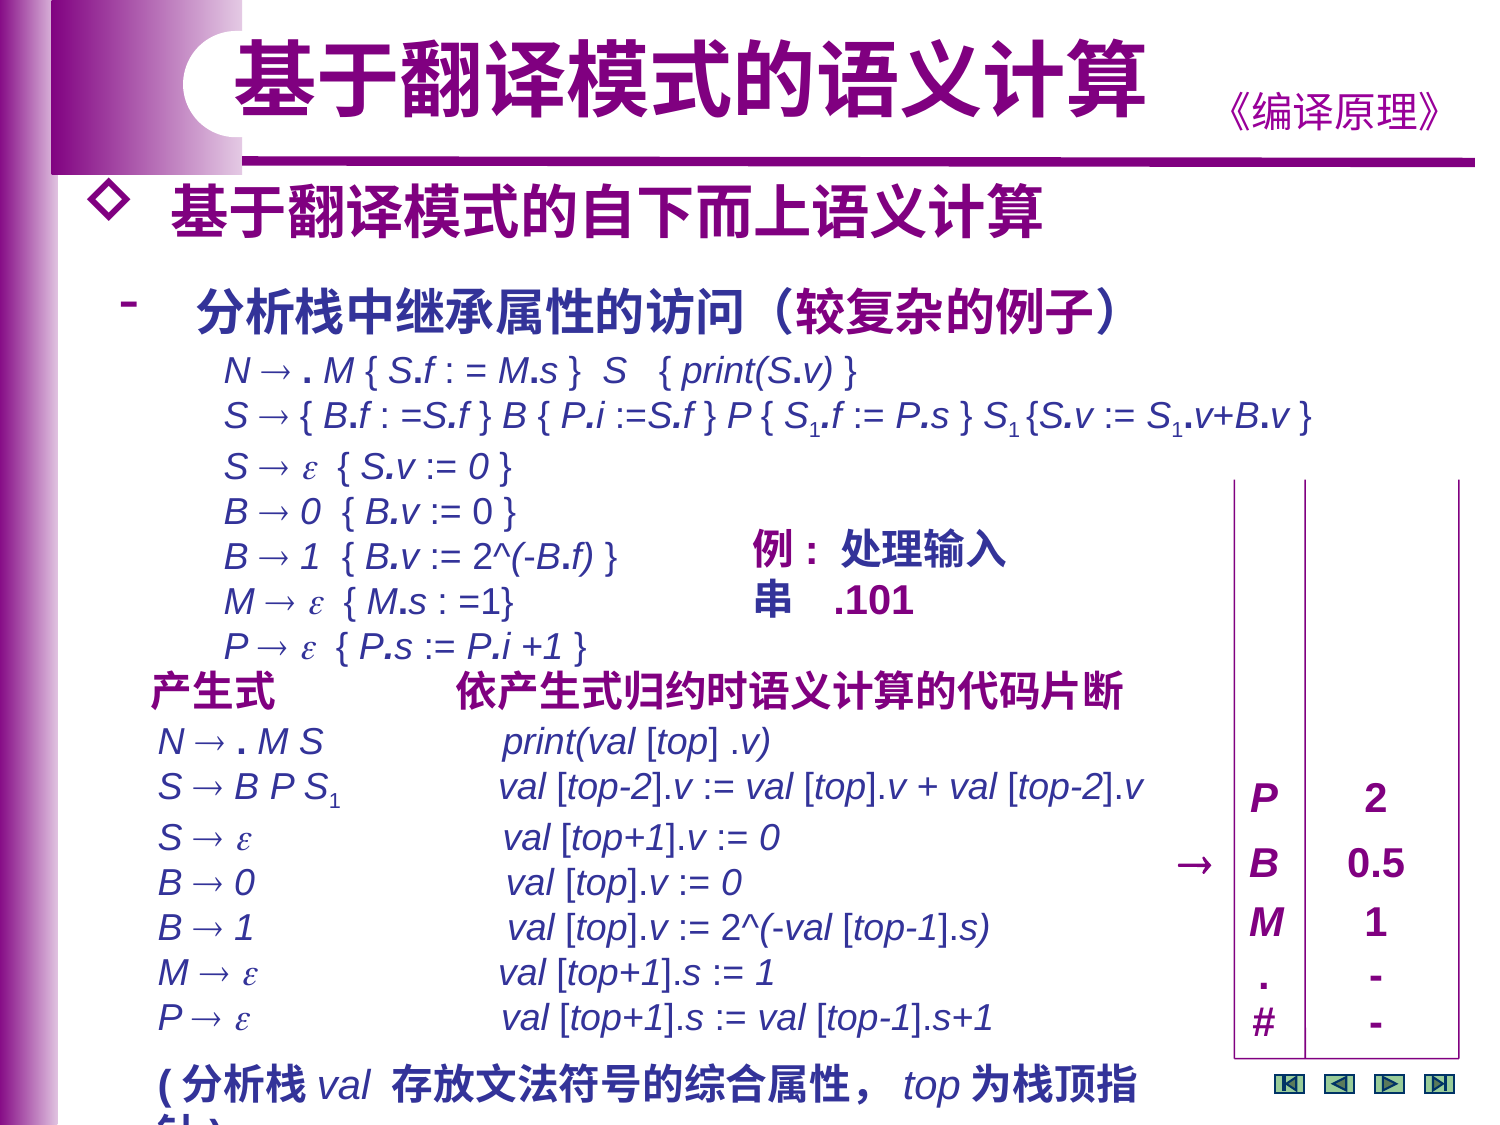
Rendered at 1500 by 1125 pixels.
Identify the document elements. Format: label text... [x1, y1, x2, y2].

text_box  [1199, 828, 1223, 893]
text_box [1324, 1074, 1355, 1093]
text_box [1374, 1074, 1405, 1093]
text_box 基于翻译模式的语义计算 [218, 31, 1187, 136]
text_box 产生式 依产生式归约时语义计算的代码片断 [135, 657, 1199, 722]
text_box [1424, 1074, 1455, 1093]
text_box [1274, 1074, 1305, 1093]
text_box N  . M S print(val [top] .v) S  B P S1 val [top-2].v := val [top].v + val [top-2].v S   val [top+1].v := 0 B  0 val [top].v := 0 B  1 val [top].v := 2^(-val [top-1].s) M   val [top+1].s := 1 P   val [top+1].s := val [top-1].s+1 (分析栈val 存放文法符号的综合属性，top为栈顶指针) [142, 709, 1199, 1125]
text_box N  . M { S.f : = M.s } S { print(S.v) } S  { B.f : =S.f } B { P.i :=S.f } P { S1.f := P.s } S1 {S.v := S1.v+B.v } S   { S.v := 0 } B  0 { B.v := 0 } B  1 { B.v := 2^(-B.f) } M   { M.s : =1} P   { P.s := P.i +1 } [208, 338, 1459, 675]
text_box 例: 处理输入串 .101 [738, 515, 1176, 631]
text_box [1234, 479, 1460, 1059]
text_box 基于翻译模式的自下而上语义计算 分析栈中继承属性的访问（较复杂的例子） [64, 159, 1414, 350]
